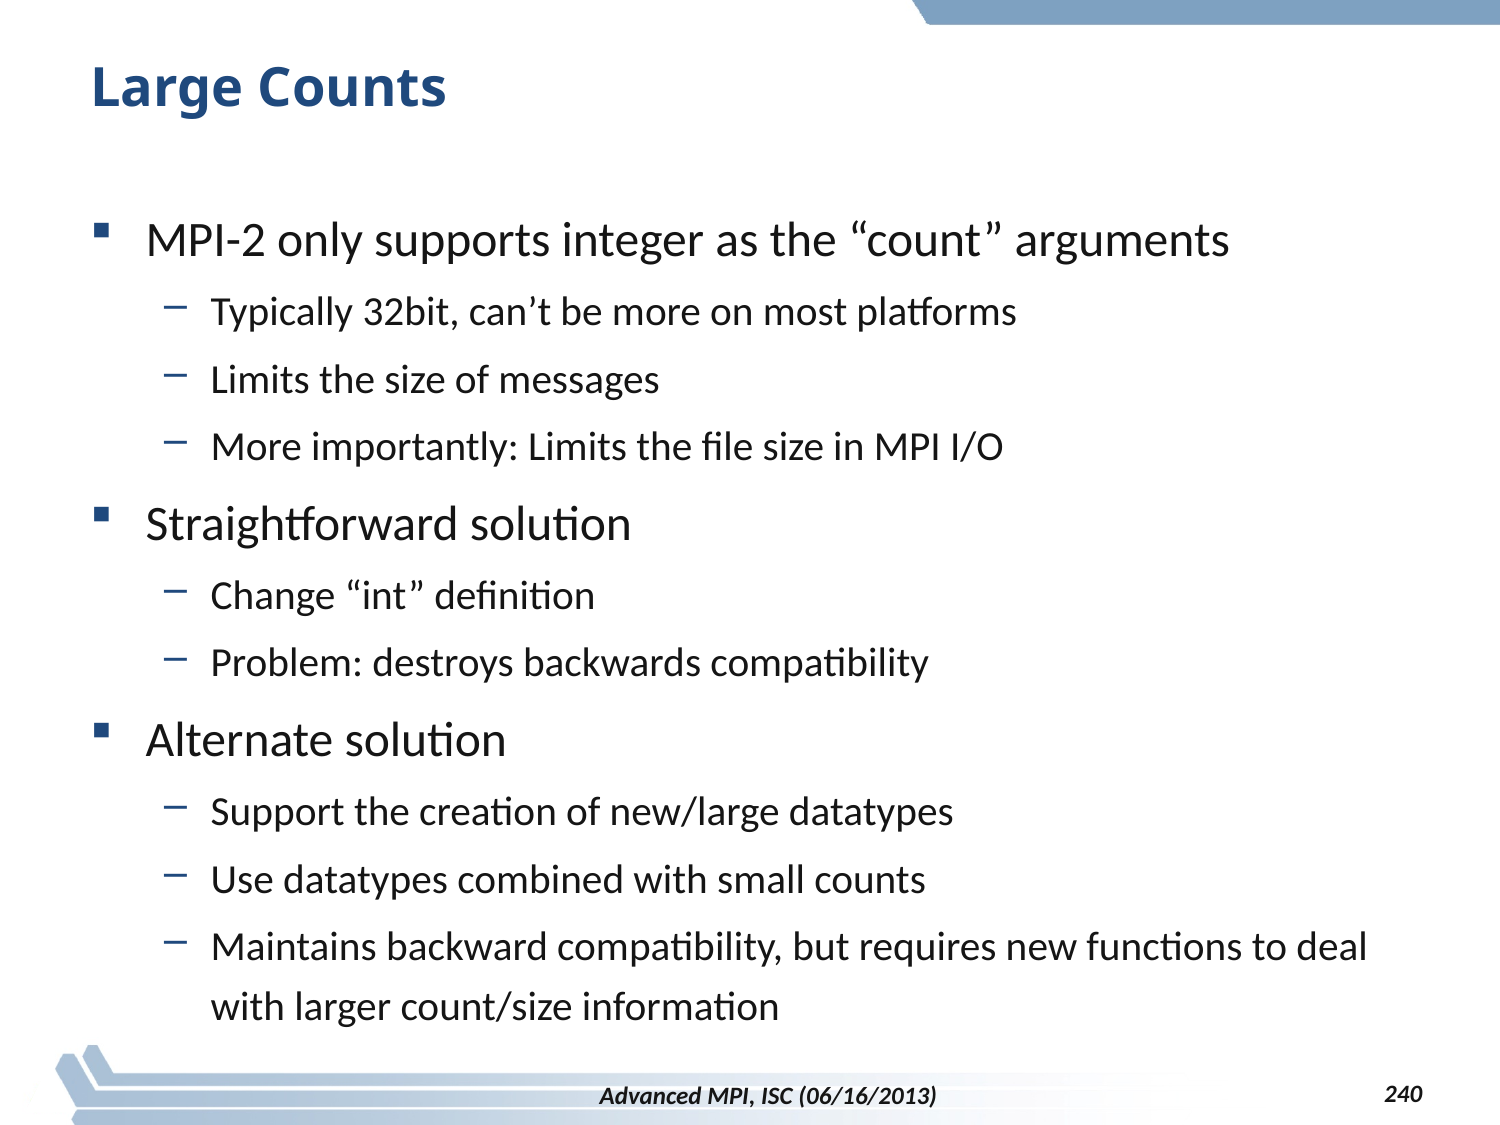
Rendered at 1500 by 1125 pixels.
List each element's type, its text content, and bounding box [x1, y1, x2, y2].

footer Advanced MPI, ISC (06/16/2013) [324, 1074, 1213, 1116]
title Large Counts [74, 44, 1426, 176]
slide_number 240 [1275, 1072, 1438, 1113]
list MPI-2 only supports integer as the “count” arguments Typically 32bit, can’t be more on most platforms Limits the size of messages More importantly: Limits the file size in MPI I/O Straightforward solution Change “int” definition Problem: destroys backwards compatibility Alternate solution Support the creation of new/large datatypes Use datatypes combined with small counts Maintains backward compatibility, but requires new functions to deal with larger count/size information [74, 187, 1426, 1038]
picture [0, 0, 1500, 26]
picture [0, 1037, 1500, 1125]
